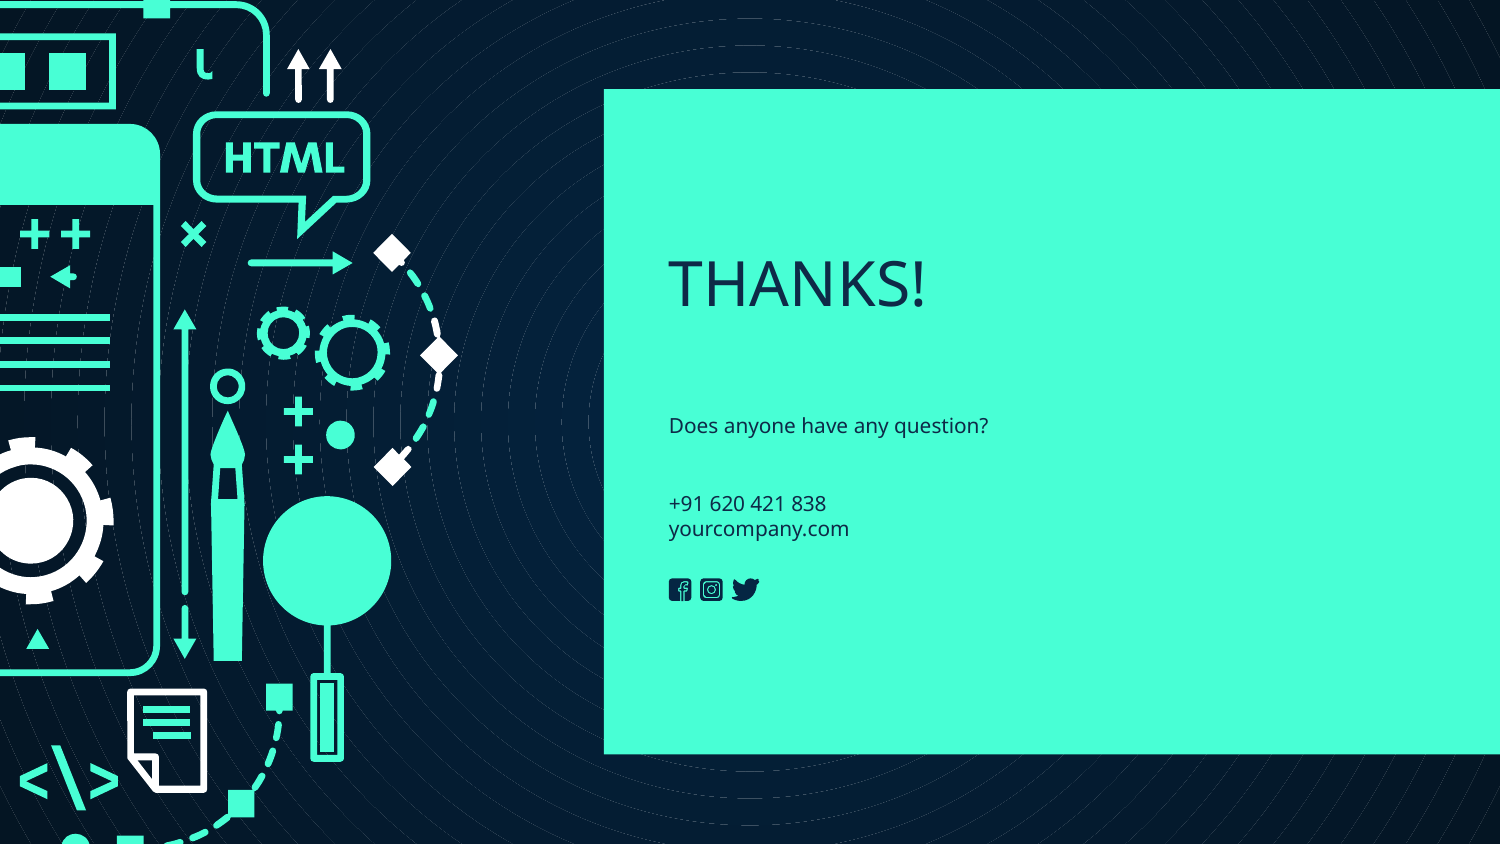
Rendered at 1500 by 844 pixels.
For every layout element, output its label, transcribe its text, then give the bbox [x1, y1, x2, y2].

title THANKS! [653, 234, 1241, 334]
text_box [665, 580, 726, 607]
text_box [668, 578, 692, 602]
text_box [699, 578, 723, 602]
subtitle Does anyone have any question? addyouremail@freepik.com +91 620 421 838 yourcompany.com [653, 397, 1388, 706]
text_box [731, 578, 760, 601]
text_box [0, 0, 459, 844]
